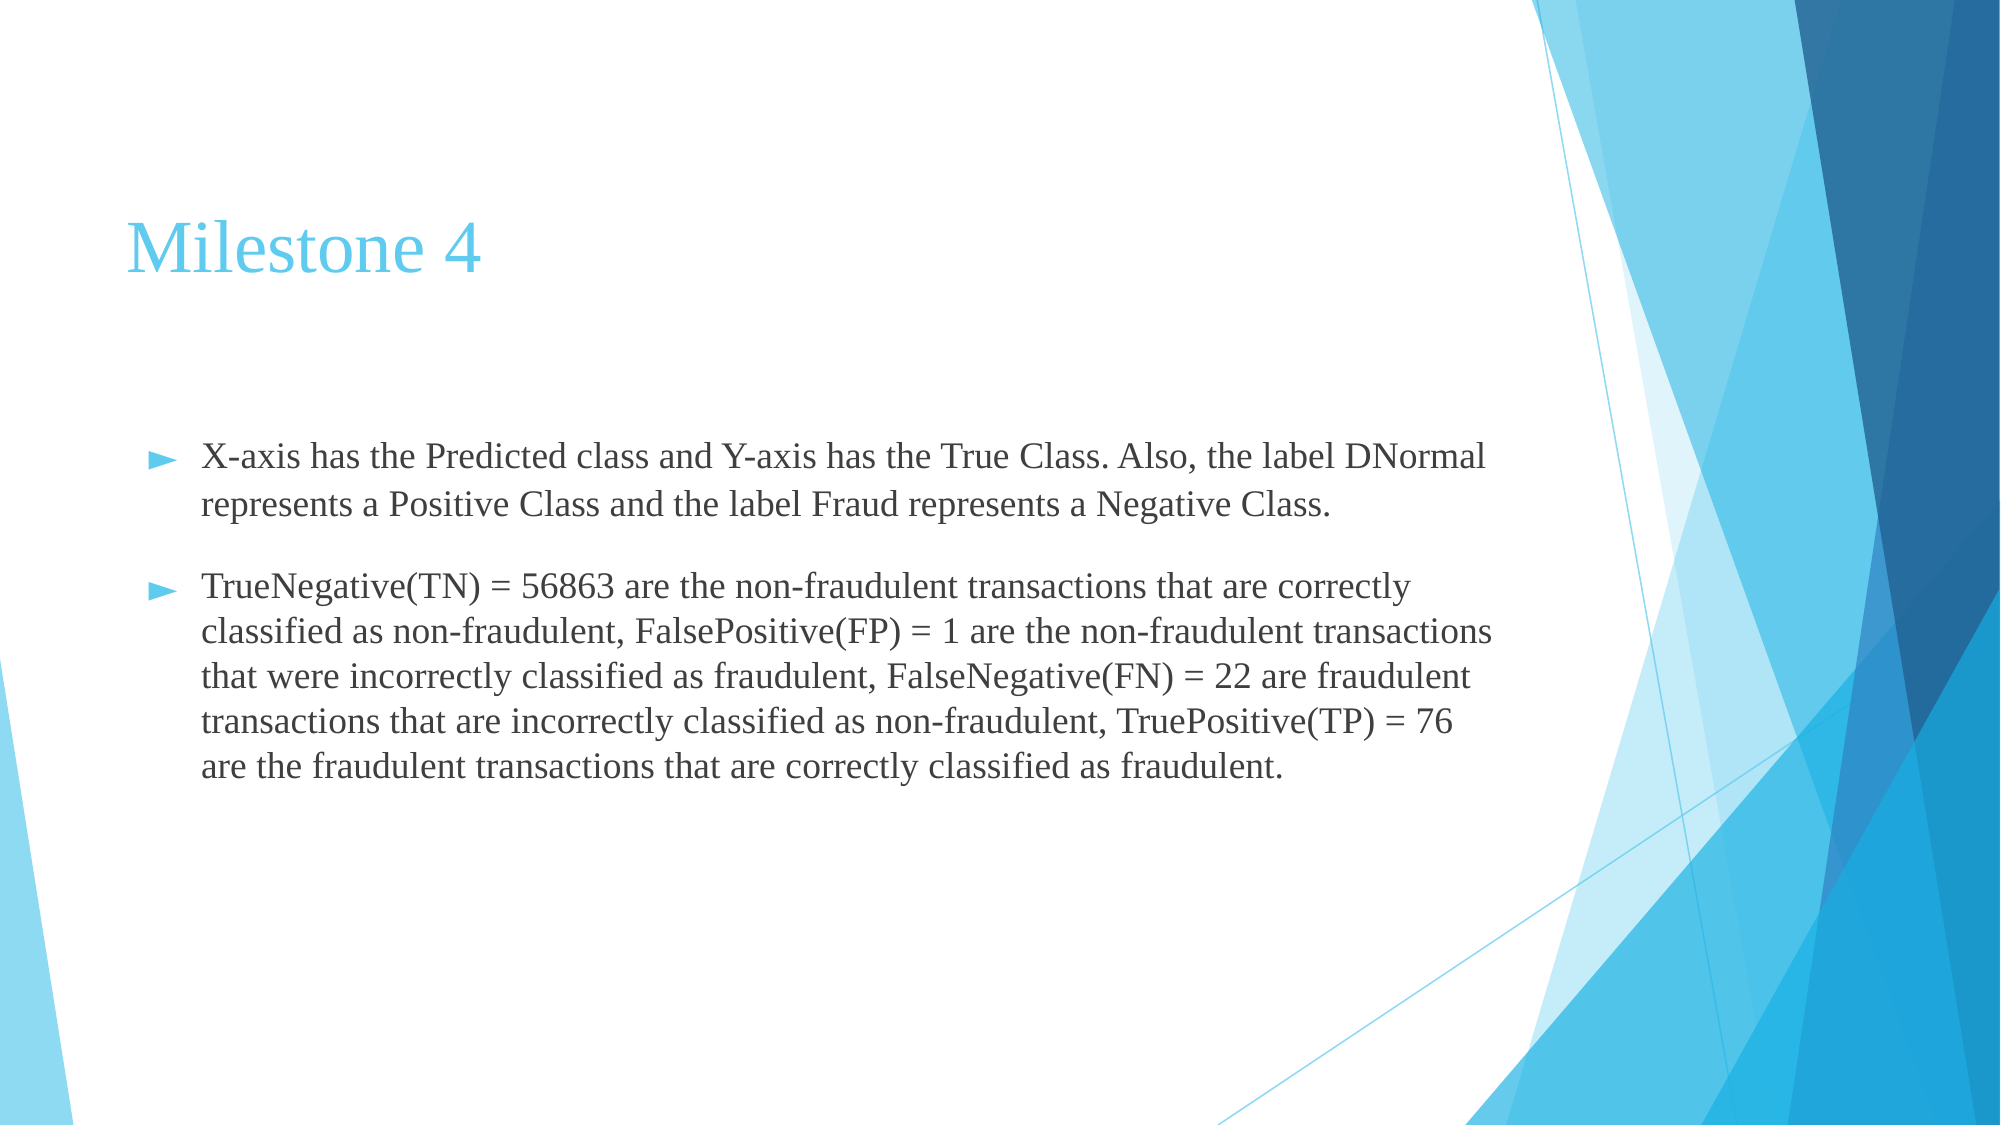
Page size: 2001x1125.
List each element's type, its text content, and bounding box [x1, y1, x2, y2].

list X-axis has the Predicted class and Y-axis has the True Class. Also, the label DNormal represents a Positive Class and the label Fraud represents a Negative Class. TrueNegative(TN) = 56863 are the non-fraudulent transactions that are correctly classified as non-fraudulent, FalsePositive(FP) = 1 are the non-fraudulent transactions that were incorrectly classified as fraudulent, FalseNegative(FN) = 22 are fraudulent transactions that are incorrectly classified as non-fraudulent, TruePositive(TP) = 76 are the fraudulent transactions that are correctly classified as fraudulent. [111, 354, 1522, 992]
title Milestone 4 [111, 99, 1522, 317]
